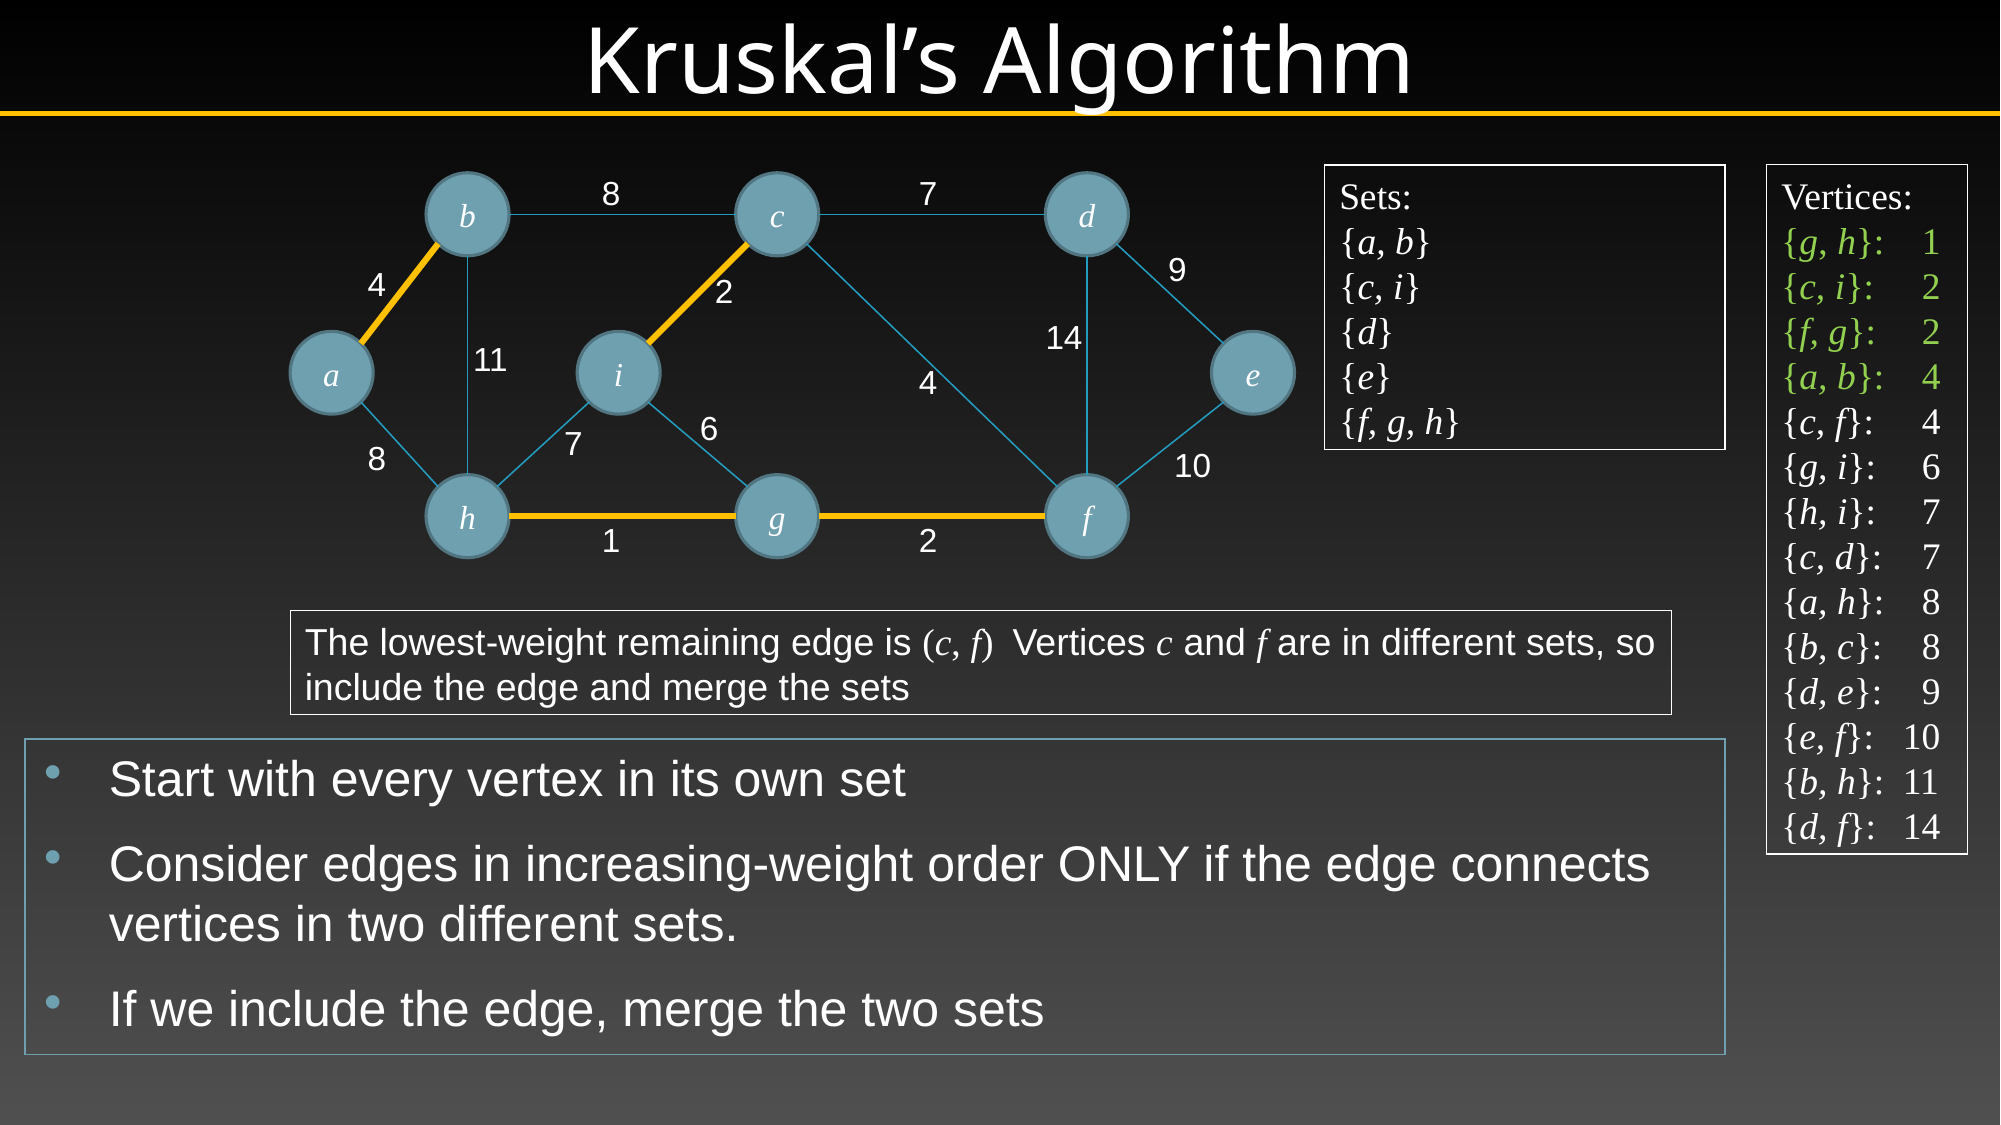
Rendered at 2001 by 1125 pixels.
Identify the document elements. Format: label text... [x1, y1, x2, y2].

text_box The lowest-weight remaining edge is (c, f) Vertices c and f are in different sets, so include the edge and merge the sets [290, 610, 1672, 715]
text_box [289, 164, 1295, 569]
text_box Vertices: {g, h}: 1 {c, i}: 2 {f, g}: 2 {a, b}: 4 {c, f}: 4 {g, i}: 6 {h, i}: 7 {c, d}: 7 {a, h}: 8 {b, c}: 8 {d, e}: 9 {e, f}: 10 {b, h}: 11 {d, f}: 14 [1766, 164, 1968, 855]
list Start with every vertex in its own set Consider edges in increasing-weight order ONLY if the edge connects vertices in two different sets. If we include the edge, merge the two sets [24, 738, 1726, 1055]
text_box Sets: {a, b} {c, i} {d} {e} {f, g, h} [1324, 164, 1725, 450]
title Kruskal’s Algorithm [0, 0, 2000, 114]
